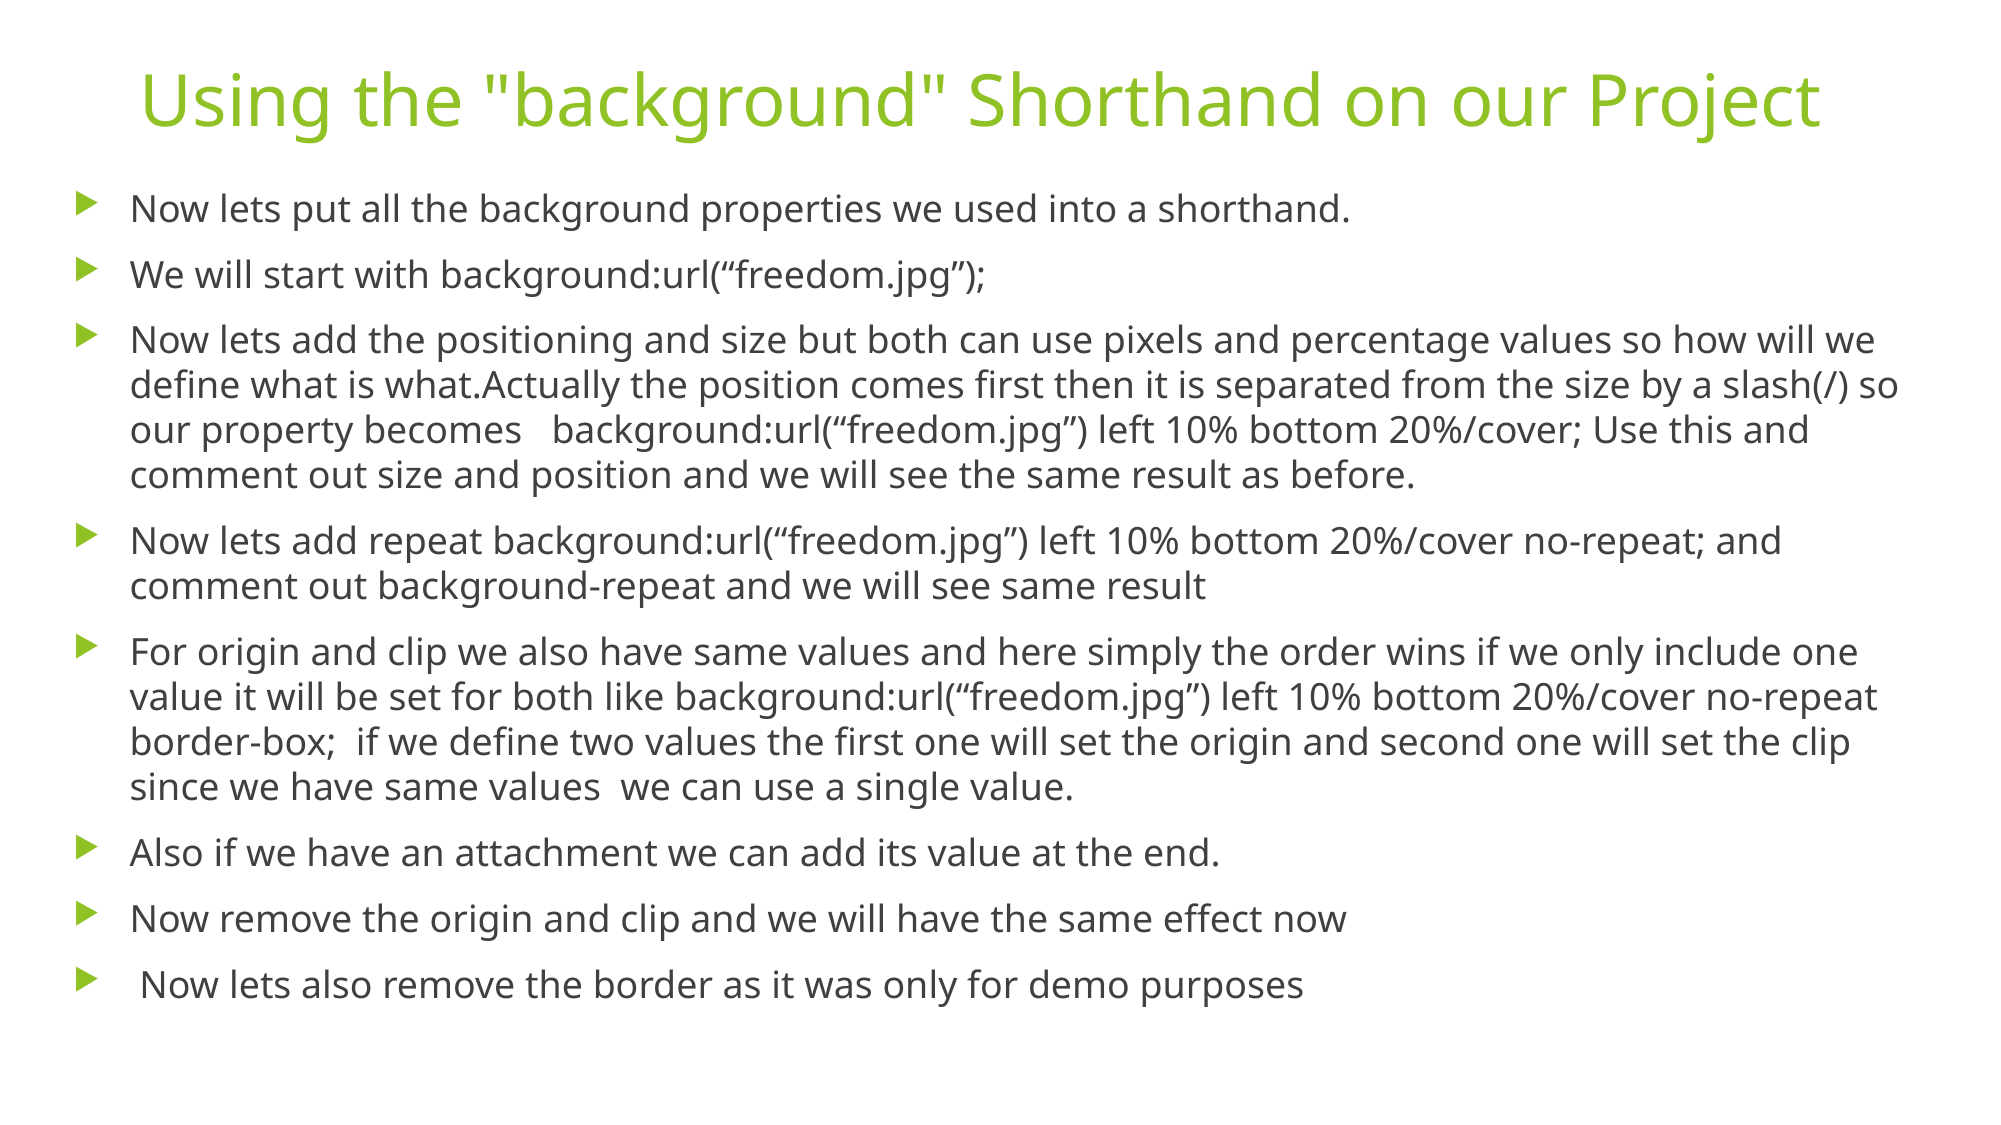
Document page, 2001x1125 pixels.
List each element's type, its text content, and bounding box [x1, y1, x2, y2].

list Now lets put all the background properties we used into a shorthand. We will start with background:url(“freedom.jpg”); Now lets add the positioning and size but both can use pixels and percentage values so how will we define what is what.Actually the position comes first then it is separated from the size by a slash(/) so our property becomes background:url(“freedom.jpg”) left 10% bottom 20%/cover; Use this and comment out size and position and we will see the same result as before. Now lets add repeat background:url(“freedom.jpg”) left 10% bottom 20%/cover no-repeat; and comment out background-repeat and we will see same result For origin and clip we also have same values and here simply the order wins if we only include one value it will be set for both like background:url(“freedom.jpg”) left 10% bottom 20%/cover no-repeat border-box; if we define two values the first one will set the origin and second one will set the clip since we have same values we can use a single value. Also if we have an attachment we can add its value at the end. Now remove the origin and clip and we will have the same effect now Now lets also remove the border as it was only for demo purposes [58, 177, 1962, 1069]
title Using the "background" Shorthand on our Project [124, 47, 1879, 150]
